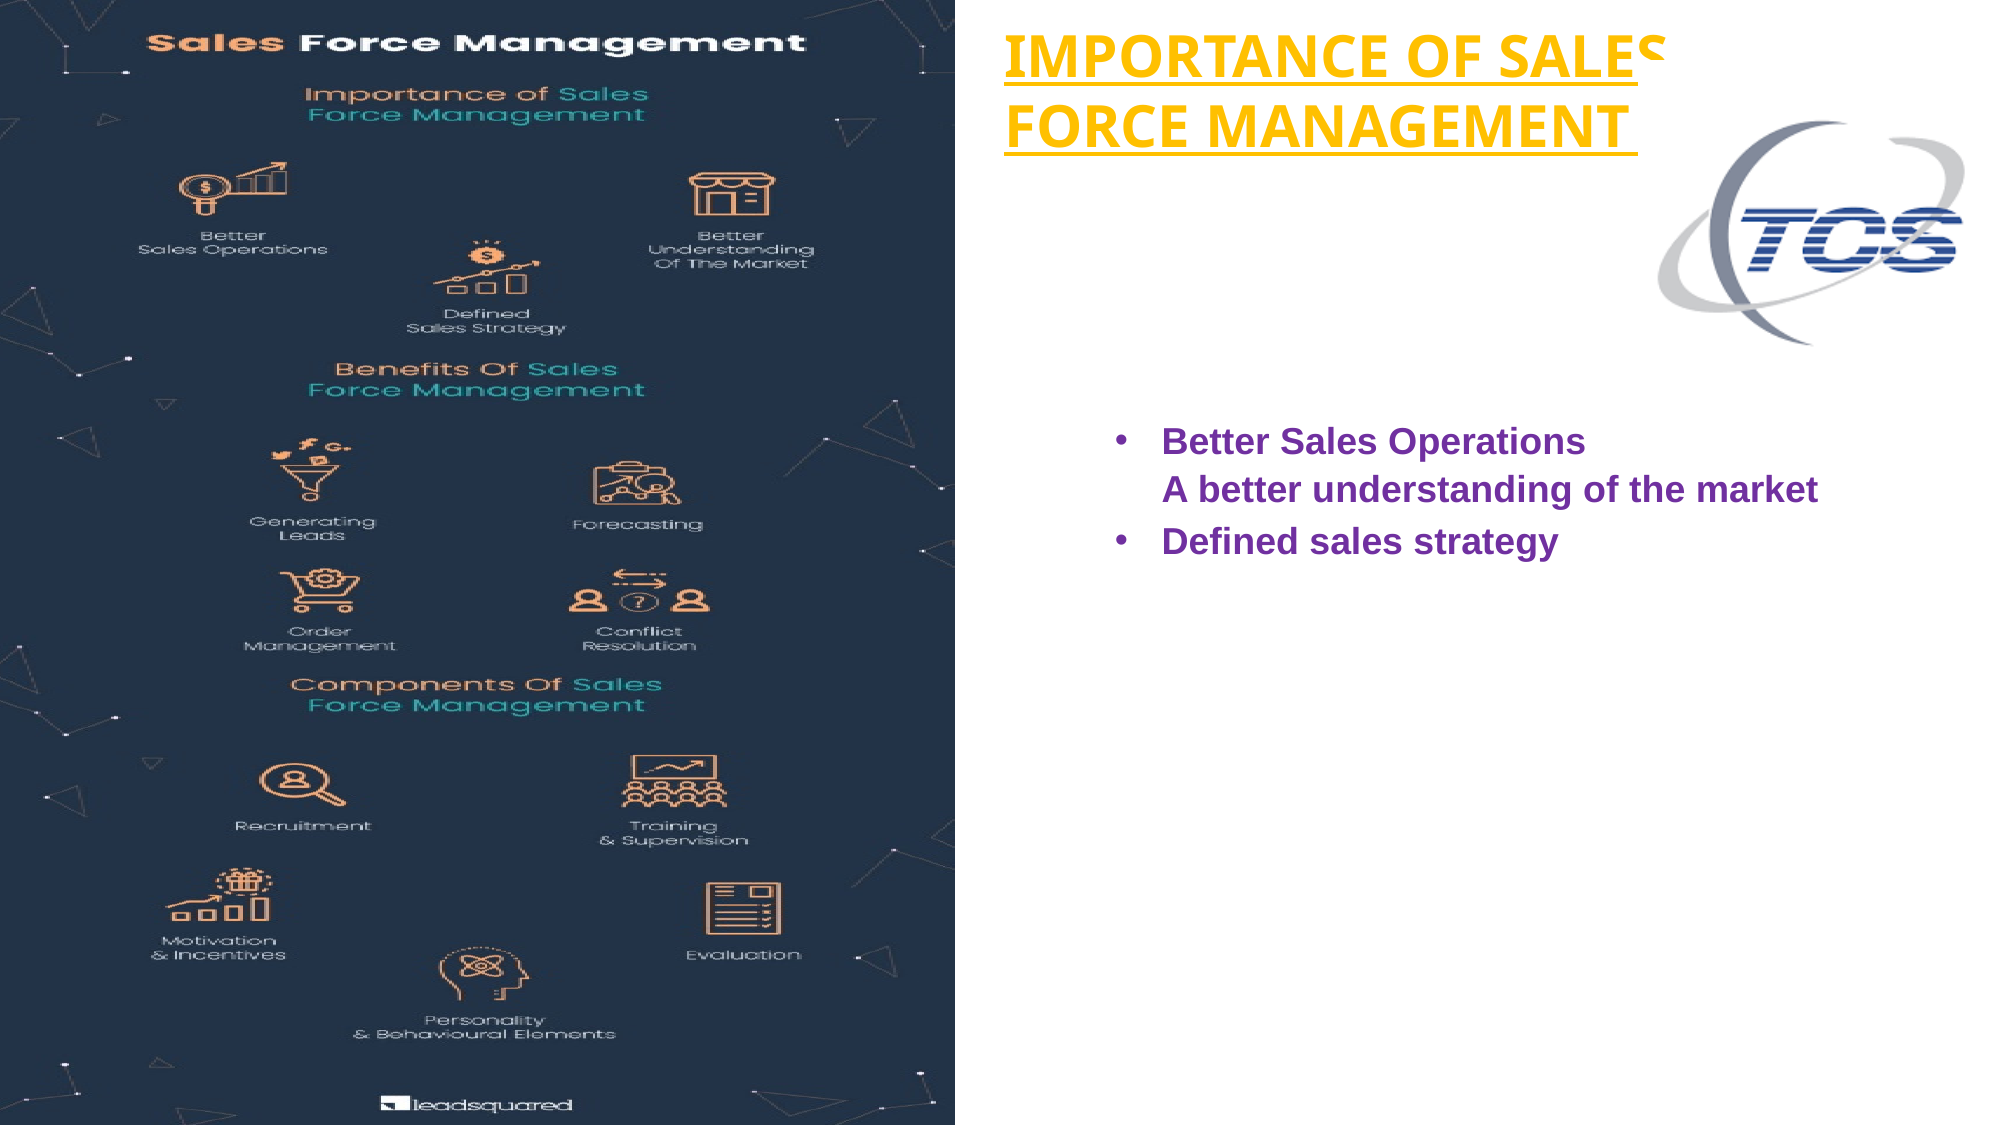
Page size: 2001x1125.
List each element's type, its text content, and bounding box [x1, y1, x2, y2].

text_box Better Sales Operations A better understanding of the market Defined sales strategy [1100, 406, 2000, 570]
text_box IMPORTANCE OF SALES FORCE MANAGEMENT [989, 11, 1777, 167]
picture [1638, 59, 1985, 407]
picture [0, 0, 955, 1125]
